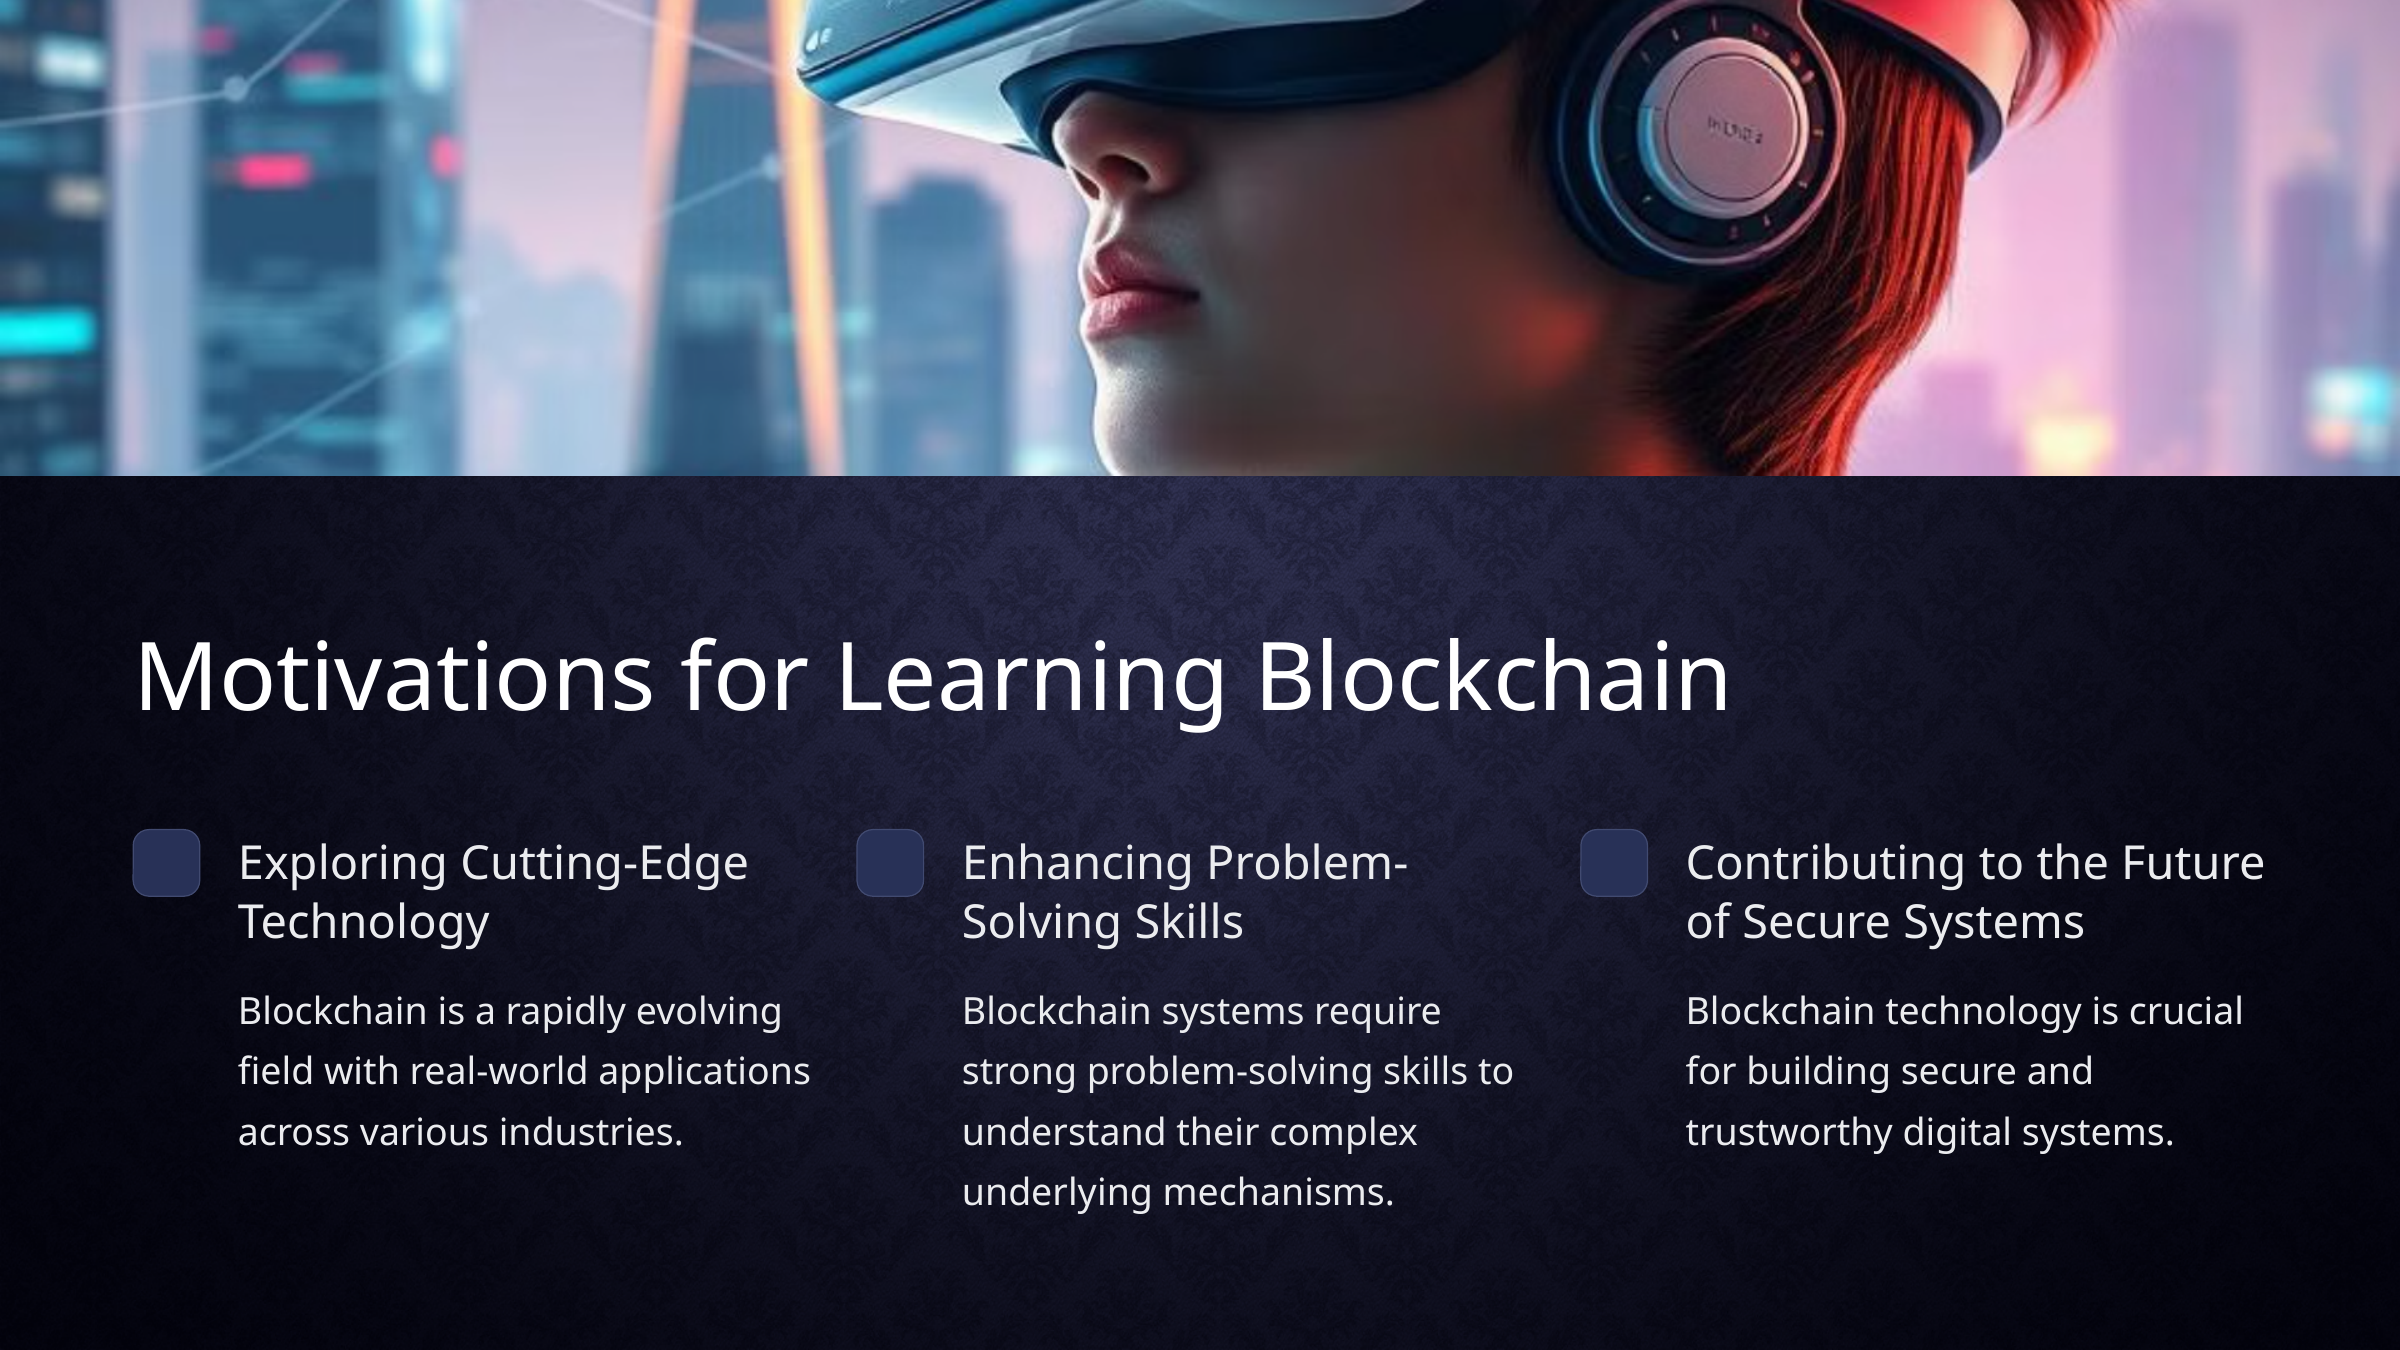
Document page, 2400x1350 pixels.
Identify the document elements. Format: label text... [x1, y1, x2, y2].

text_box [1580, 829, 1648, 897]
text_box Blockchain is a rapidly evolving field with real-world applications across various industries. [237, 971, 819, 1216]
text_box Enhancing Problem-Solving Skills [961, 829, 1543, 949]
text_box Blockchain systems require strong problem-solving skills to understand their complex underlying mechanisms. [961, 971, 1543, 1216]
picture [0, 0, 2400, 477]
text_box Contributing to the Future of Secure Systems [1685, 829, 2267, 949]
text_box Blockchain technology is crucial for building secure and trustworthy digital systems. [1685, 971, 2267, 1155]
text_box Exploring Cutting-Edge Technology [237, 829, 819, 949]
text_box [856, 829, 924, 897]
text_box Motivations for Learning Blockchain [133, 610, 1791, 730]
text_box [133, 829, 200, 897]
